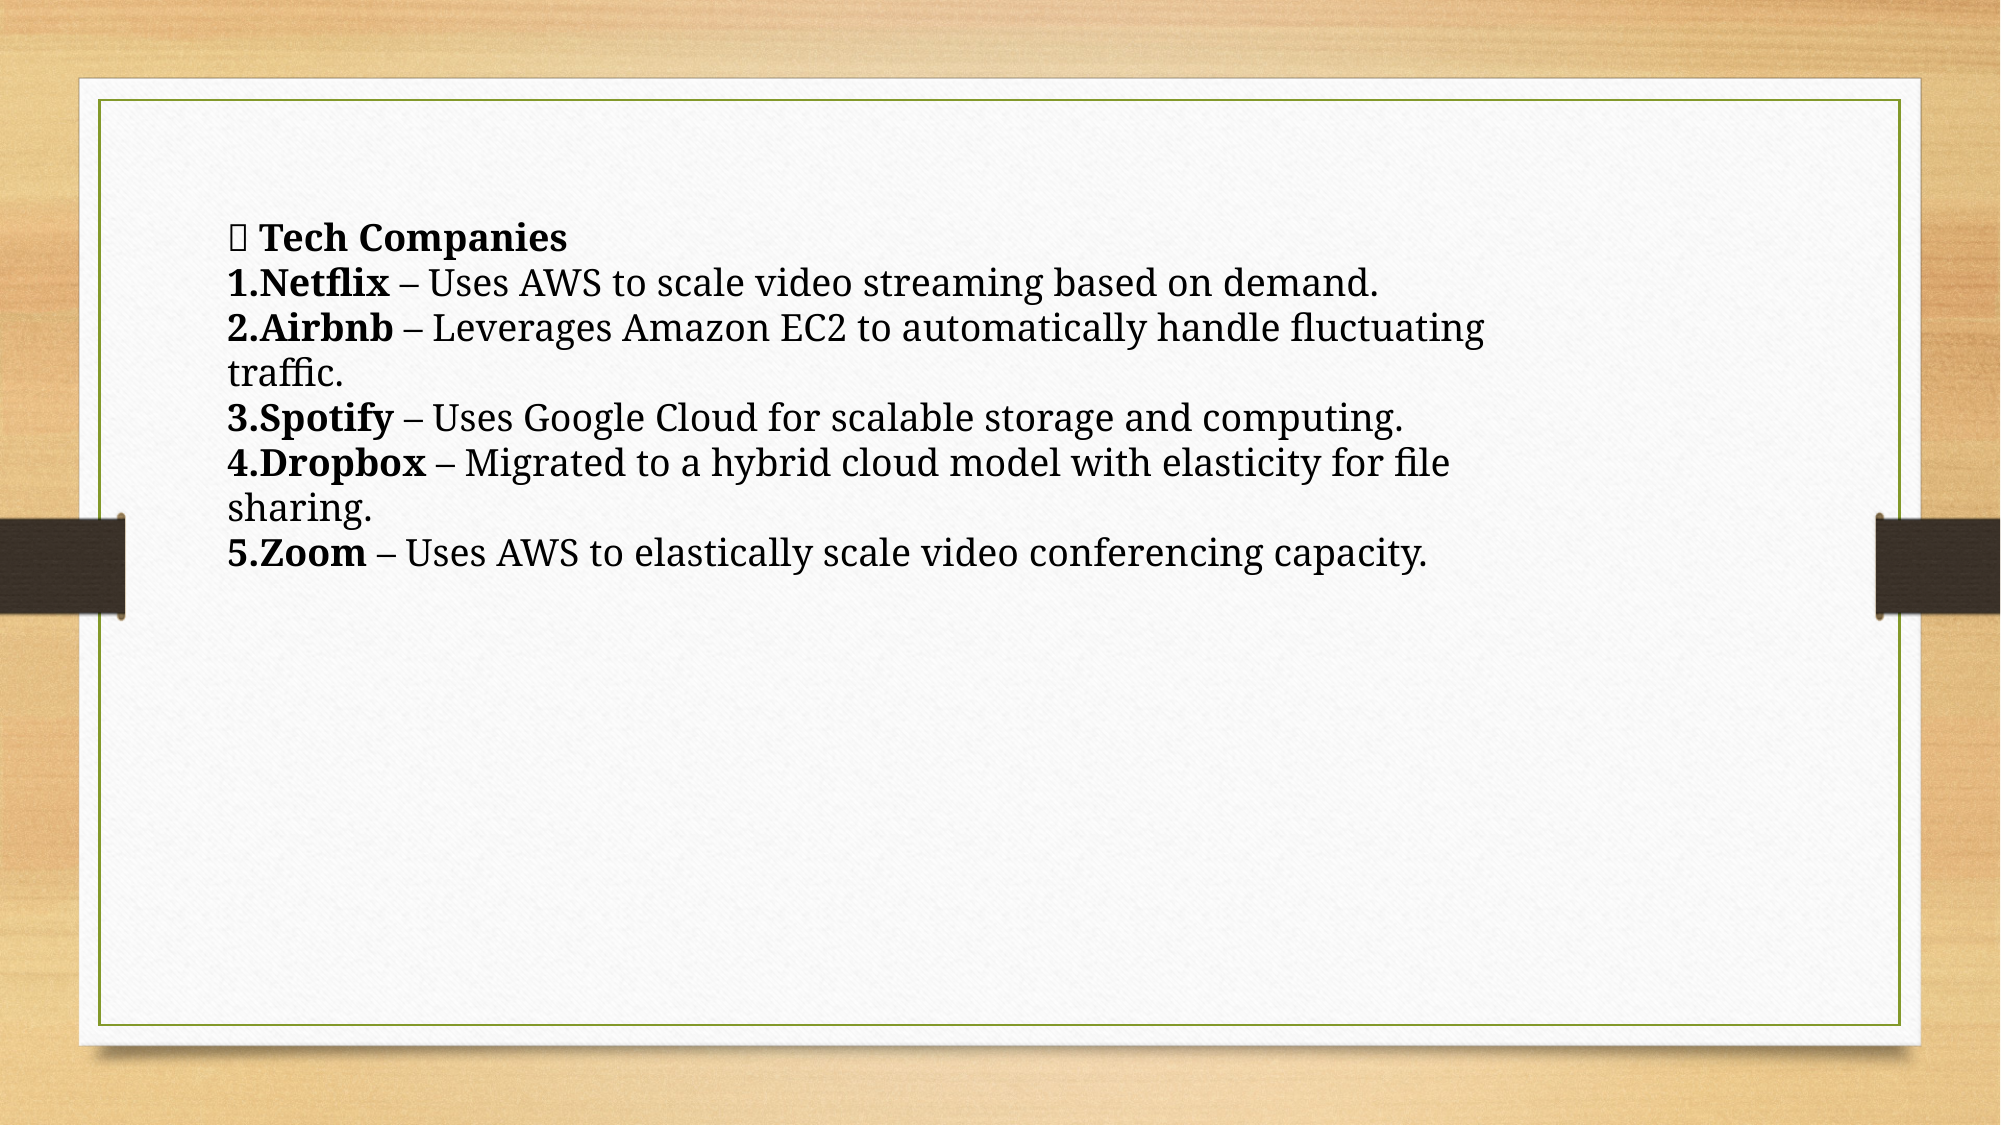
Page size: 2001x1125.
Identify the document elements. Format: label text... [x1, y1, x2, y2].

text_box 🏢 Tech Companies Netflix – Uses AWS to scale video streaming based on demand. Airbnb – Leverages Amazon EC2 to automatically handle fluctuating traffic. Spotify – Uses Google Cloud for scalable storage and computing. Dropbox – Migrated to a hybrid cloud model with elasticity for file sharing. Zoom – Uses AWS to elastically scale video conferencing capacity. [212, 206, 1502, 582]
picture [0, 0, 2001, 1125]
